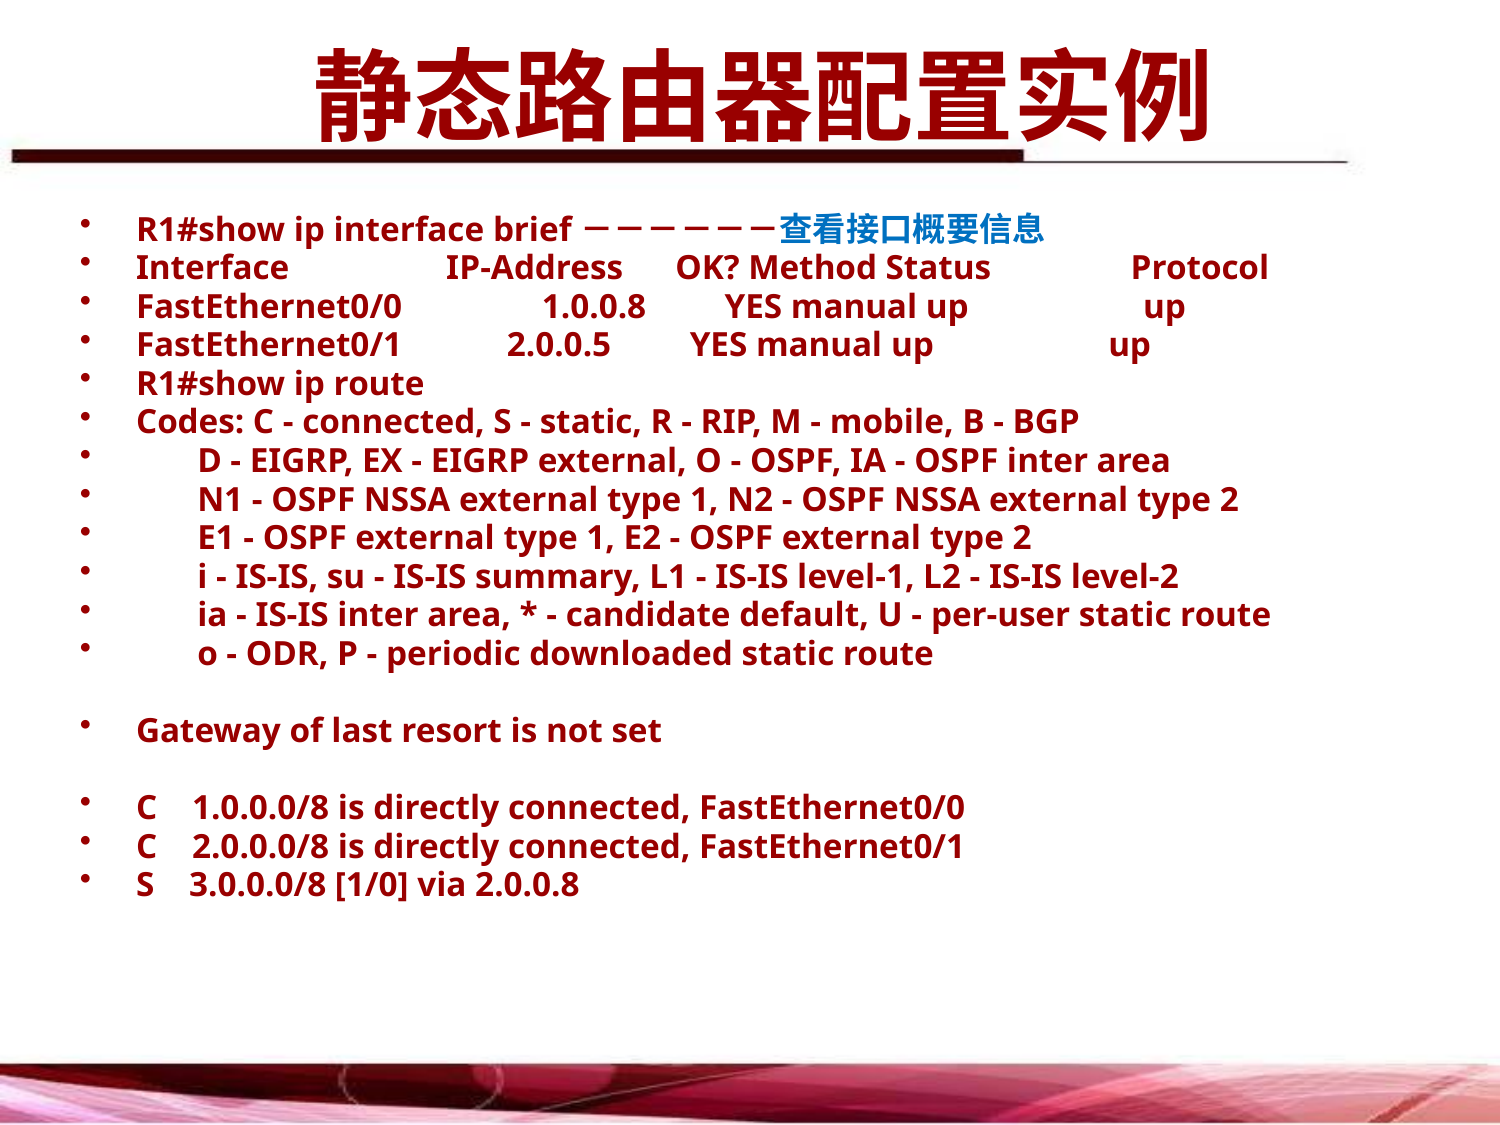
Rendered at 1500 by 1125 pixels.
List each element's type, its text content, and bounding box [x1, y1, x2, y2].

title 静态路由器配置实例 [88, 0, 1439, 188]
list R1#show ip interface brief－－－－－－查看接口概要信息 Interface IP-Address OK? Method Status Protocol FastEthernet0/0 1.0.0.8 YES manual up up FastEthernet0/1 2.0.0.5 YES manual up up R1#show ip route Codes: C - connected, S - static, R - RIP, M - mobile, B - BGP D - EIGRP, EX - EIGRP external, O - OSPF, IA - OSPF inter area N1 - OSPF NSSA external type 1, N2 - OSPF NSSA external type 2 E1 - OSPF external type 1, E2 - OSPF external type 2 i - IS-IS, su - IS-IS summary, L1 - IS-IS level-1, L2 - IS-IS level-2 ia - IS-IS inter area, * - candidate default, U - per-user static route o - ODR, P - periodic downloaded static route Gateway of last resort is not set C 1.0.0.0/8 is directly connected, FastEthernet0/0 C 2.0.0.0/8 is directly connected, FastEthernet0/1 S 3.0.0.0/8 [1/0] via 2.0.0.8 [64, 207, 1416, 951]
picture [0, 0, 1500, 1125]
